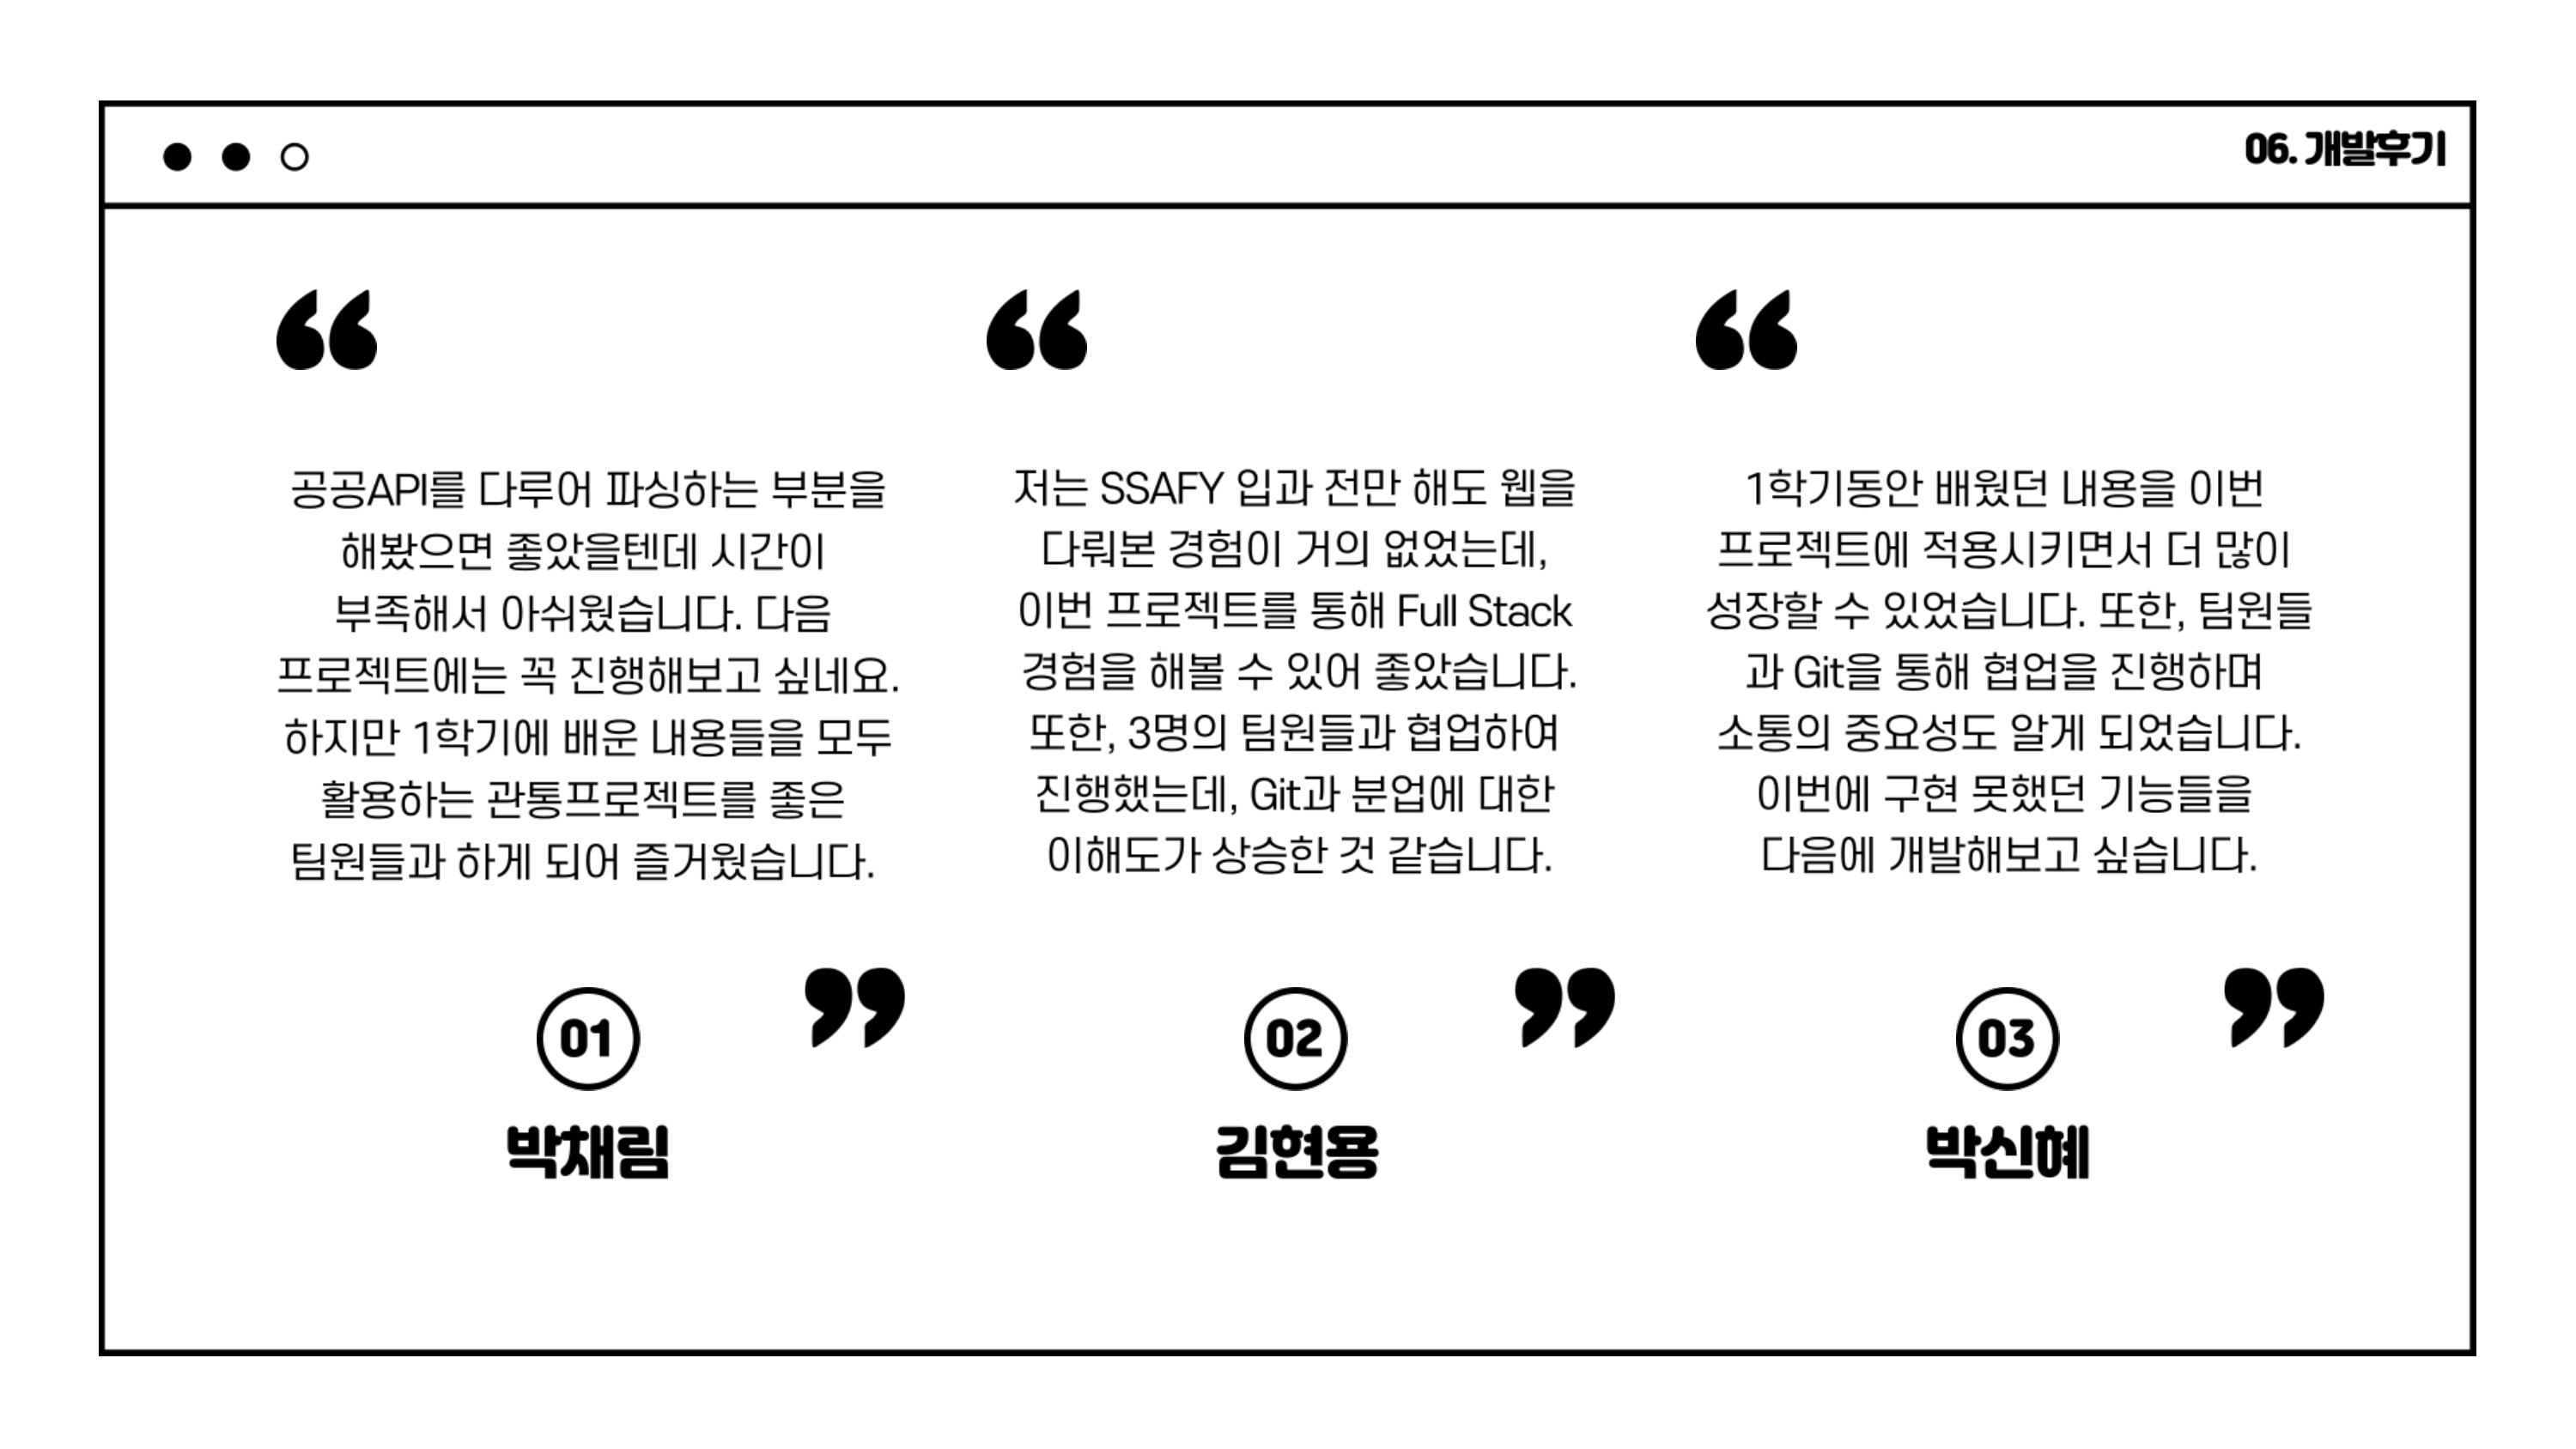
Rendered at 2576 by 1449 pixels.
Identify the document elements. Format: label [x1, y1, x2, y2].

text_box [804, 967, 905, 1049]
picture [1688, 453, 2331, 893]
text_box [537, 987, 641, 1092]
picture [363, 1106, 696, 1206]
text_box [276, 289, 378, 370]
picture [267, 453, 918, 900]
picture [1783, 1106, 2117, 1206]
text_box [1514, 967, 1615, 1049]
text_box [1696, 289, 1797, 370]
picture [2045, 118, 2463, 186]
text_box [99, 100, 2477, 1356]
picture [978, 453, 1595, 894]
text_box [987, 289, 1087, 370]
text_box [1243, 987, 1348, 1092]
picture [1073, 1106, 1408, 1206]
text_box [1956, 987, 2061, 1092]
text_box [2224, 967, 2325, 1049]
